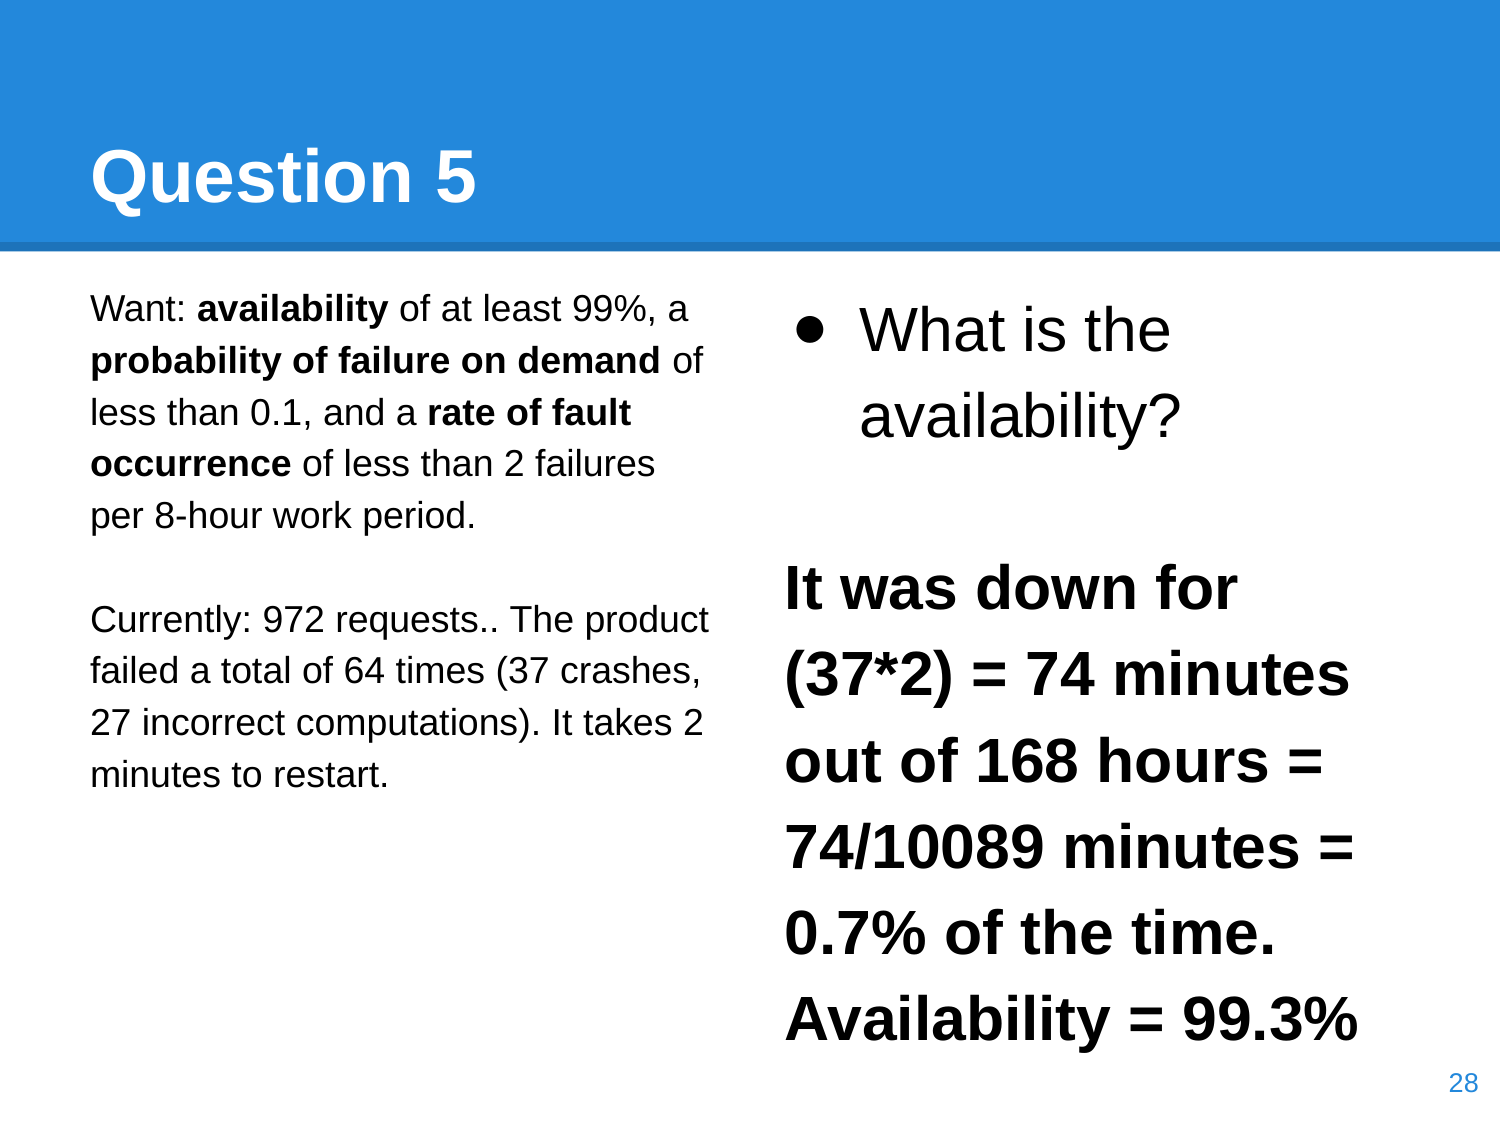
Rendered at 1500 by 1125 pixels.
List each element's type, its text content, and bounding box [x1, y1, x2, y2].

slide_number ‹#› [1403, 1038, 1494, 1125]
title Question 5 [75, 45, 1425, 233]
list What is the availability? It was down for (37*2) = 74 minutes out of 168 hours = 74/10089 minutes = 0.7% of the time. Availability = 99.3% [769, 262, 1425, 1078]
list Want: availability of at least 99%, a probability of failure on demand of less than 0.1, and a rate of fault occurrence of less than 2 failures per 8-hour work period. Currently: 972 requests.. The product failed a total of 64 times (37 crashes, 27 incorrect computations). It takes 2 minutes to restart. [75, 262, 731, 1078]
